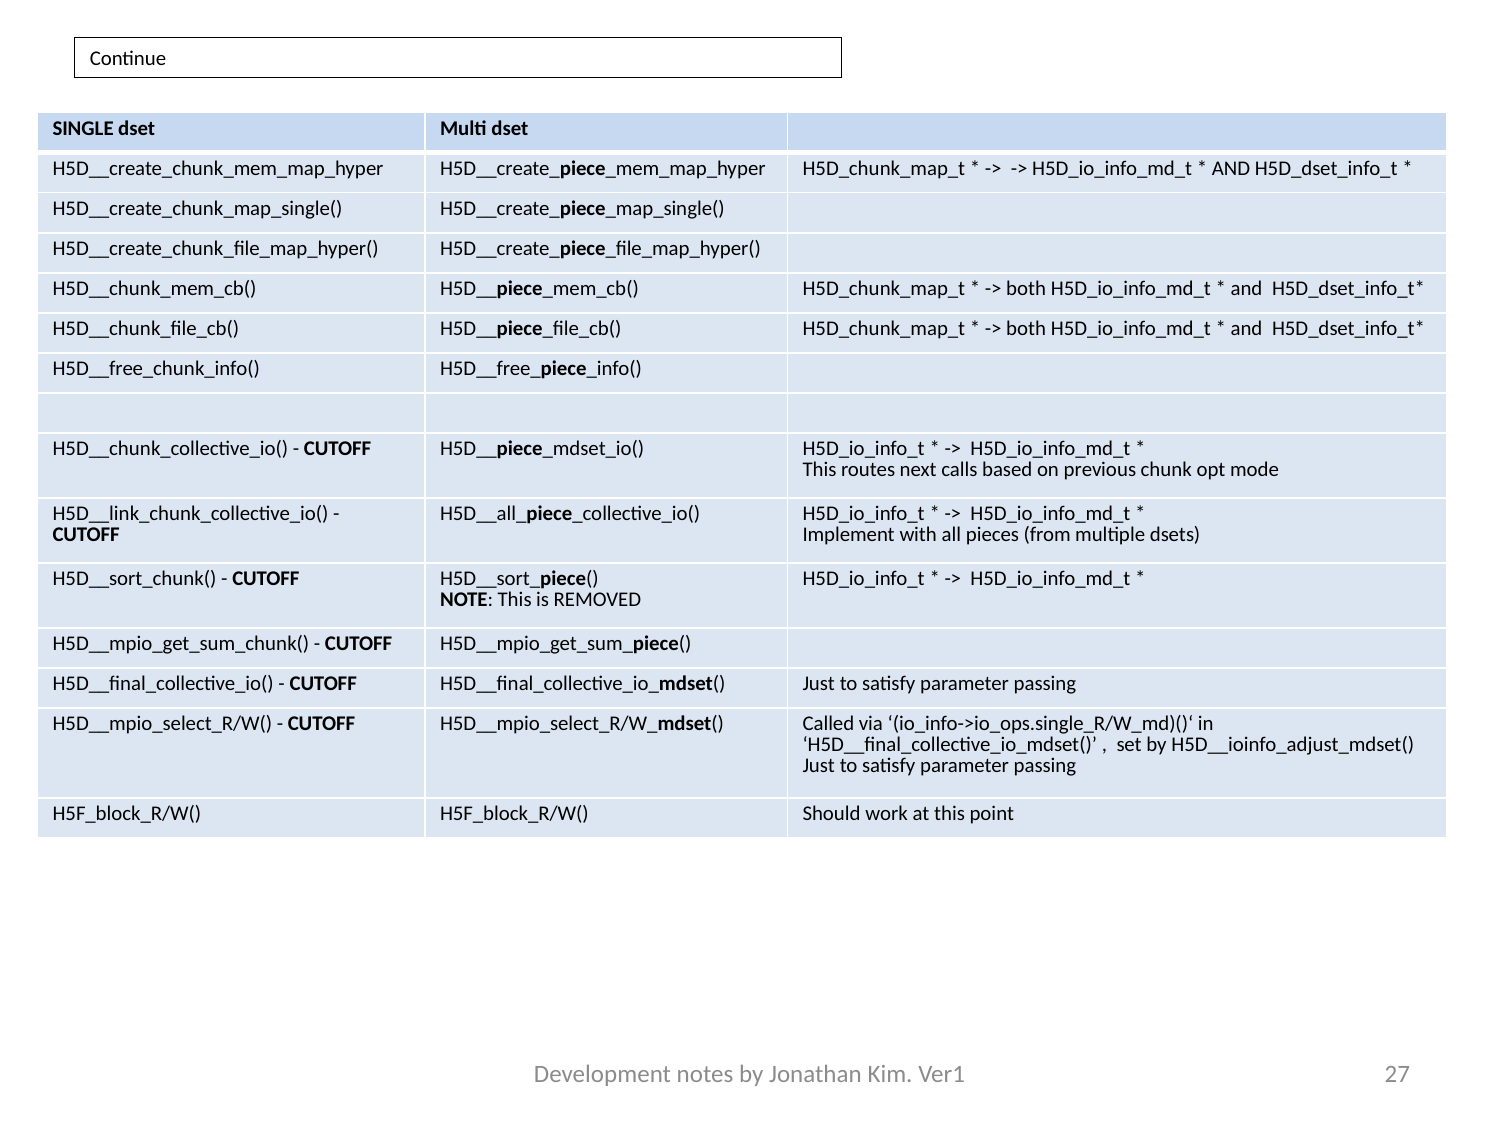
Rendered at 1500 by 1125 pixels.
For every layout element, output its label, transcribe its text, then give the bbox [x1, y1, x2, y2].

table_cell H5D__chunk_collective_io() - CUTOFF [38, 434, 424, 497]
table_cell [788, 193, 1446, 232]
table_cell [426, 394, 787, 432]
table_cell H5D_chunk_map_t * -> both H5D_io_info_md_t * and H5D_dset_info_t* [788, 314, 1446, 352]
table_cell H5D__piece_mdset_io() [426, 434, 787, 497]
table_cell H5D__create_chunk_mem_map_hyper [38, 155, 424, 192]
table_cell [788, 394, 1446, 432]
table_cell H5D__mpio_get_sum_chunk() - CUTOFF [38, 629, 424, 667]
table_cell H5D__create_chunk_map_single() [38, 193, 424, 232]
table_cell H5D__mpio_get_sum_piece() [426, 629, 787, 667]
table_cell H5D__create_chunk_file_map_hyper() [38, 234, 424, 272]
table_cell [788, 354, 1446, 392]
table_cell H5D_io_info_t * -> H5D_io_info_md_t * This routes next calls based on previous chunk opt mode [788, 434, 1446, 497]
table_cell H5D__piece_file_cb() [426, 314, 787, 352]
table_cell H5D__mpio_select_R/W() - CUTOFF [38, 709, 424, 797]
table_cell H5D__mpio_select_R/W_mdset() [426, 709, 787, 797]
table_cell H5D__chunk_file_cb() [38, 314, 424, 352]
table_cell H5D__final_collective_io() - CUTOFF [38, 669, 424, 707]
table_cell [788, 234, 1446, 272]
table_cell H5D_io_info_t * -> H5D_io_info_md_t * Implement with all pieces (from multiple dsets) [788, 499, 1446, 562]
table_cell H5D__create_piece_mem_map_hyper [426, 155, 787, 192]
table_header SINGLE dset [38, 113, 424, 150]
table_cell H5D__sort_chunk() - CUTOFF [38, 564, 424, 627]
table_cell H5D__create_piece_file_map_hyper() [426, 234, 787, 272]
table_cell H5D_chunk_map_t * -> both H5D_io_info_md_t * and H5D_dset_info_t* [788, 274, 1446, 312]
text_box Continue [74, 37, 842, 78]
table_cell H5F_block_R/W() [426, 799, 787, 837]
table_cell H5D__sort_piece() NOTE: This is REMOVED [426, 564, 787, 627]
table_cell Called via ‘(io_info->io_ops.single_R/W_md)()‘ in ‘H5D__final_collective_io_mdset()’ , set by H5D__ioinfo_adjust_mdset() Just to satisfy parameter passing [788, 709, 1446, 797]
table_cell H5D_io_info_t * -> H5D_io_info_md_t * [788, 564, 1446, 627]
table_cell H5D__all_piece_collective_io() [426, 499, 787, 562]
table_cell H5D__final_collective_io_mdset() [426, 669, 787, 707]
table_cell H5D_chunk_map_t * -> -> H5D_io_info_md_t * AND H5D_dset_info_t * [788, 155, 1446, 192]
table_cell H5D__free_piece_info() [426, 354, 787, 392]
footer Development notes by Jonathan Kim. Ver1 [512, 1042, 988, 1103]
table_cell H5F_block_R/W() [38, 799, 424, 837]
table_header [788, 113, 1446, 150]
table_cell H5D__create_piece_map_single() [426, 193, 787, 232]
table_cell H5D__free_chunk_info() [38, 354, 424, 392]
table_header Multi dset [426, 113, 787, 150]
table_cell [788, 629, 1446, 667]
table_cell H5D__chunk_mem_cb() [38, 274, 424, 312]
table_cell [38, 394, 424, 432]
slide_number 27 [1074, 1042, 1425, 1103]
table_cell H5D__link_chunk_collective_io() - CUTOFF [38, 499, 424, 562]
table_cell H5D__piece_mem_cb() [426, 274, 787, 312]
table_cell Just to satisfy parameter passing [788, 669, 1446, 707]
table_cell Should work at this point [788, 799, 1446, 837]
